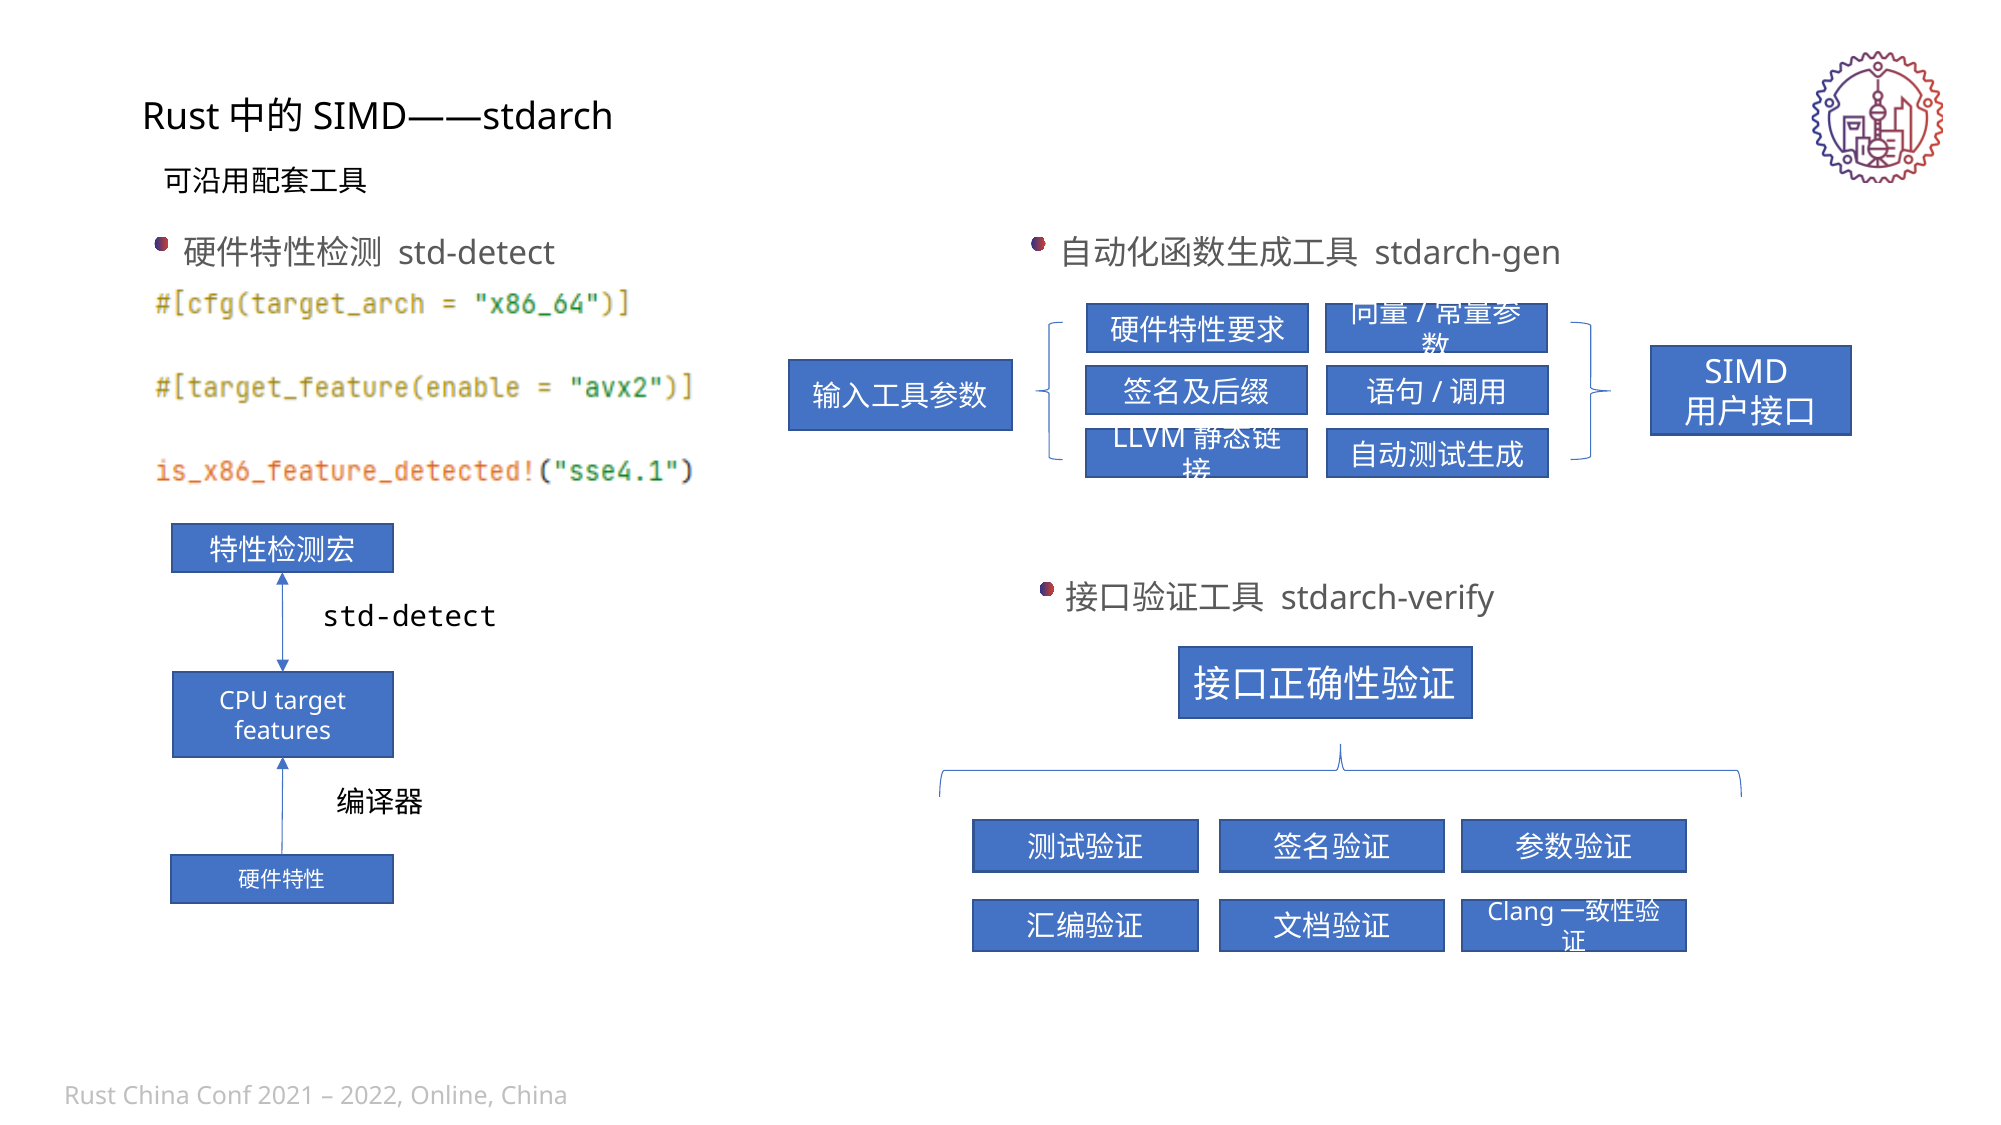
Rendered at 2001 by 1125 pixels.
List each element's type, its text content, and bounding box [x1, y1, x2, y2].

text_box [1030, 235, 1047, 252]
text_box [939, 743, 1742, 797]
text_box SIMD 用户接口 [1650, 345, 1852, 436]
text_box 硬件特性检测 std-detect [168, 203, 571, 279]
text_box 汇编验证 [972, 899, 1199, 952]
text_box 语句/调用 [1326, 365, 1549, 415]
text_box 接口验证工具 stdarch-verify [1051, 549, 1510, 624]
text_box [1570, 321, 1611, 461]
text_box [153, 235, 170, 252]
text_box std-detect [307, 589, 512, 640]
picture [148, 282, 732, 497]
text_box 可沿用配套工具 [148, 154, 878, 205]
text_box 文档验证 [1219, 899, 1445, 952]
text_box 自动测试生成 [1326, 428, 1549, 478]
text_box 向量/常量参数 [1325, 303, 1548, 353]
text_box [1038, 580, 1055, 598]
text_box CPU target features [172, 671, 394, 758]
text_box 自动化函数生成工具 stdarch-gen [1045, 203, 1577, 279]
text_box 接口正确性验证 [1178, 646, 1473, 719]
text_box 签名及后缀 [1085, 365, 1308, 415]
text_box 硬件特性 [170, 854, 394, 904]
text_box Rust中的SIMD——stdarch [127, 84, 629, 144]
text_box 特性检测宏 [171, 523, 394, 573]
text_box Clang一致性验证 [1461, 899, 1687, 952]
text_box 签名验证 [1219, 819, 1445, 873]
text_box [1035, 321, 1063, 461]
text_box 参数验证 [1461, 819, 1687, 873]
text_box LLVM静态链接 [1085, 428, 1308, 478]
text_box 测试验证 [972, 819, 1199, 873]
text_box 硬件特性要求 [1086, 303, 1309, 353]
text_box 编译器 [321, 775, 439, 826]
text_box 输入工具参数 [788, 359, 1013, 431]
